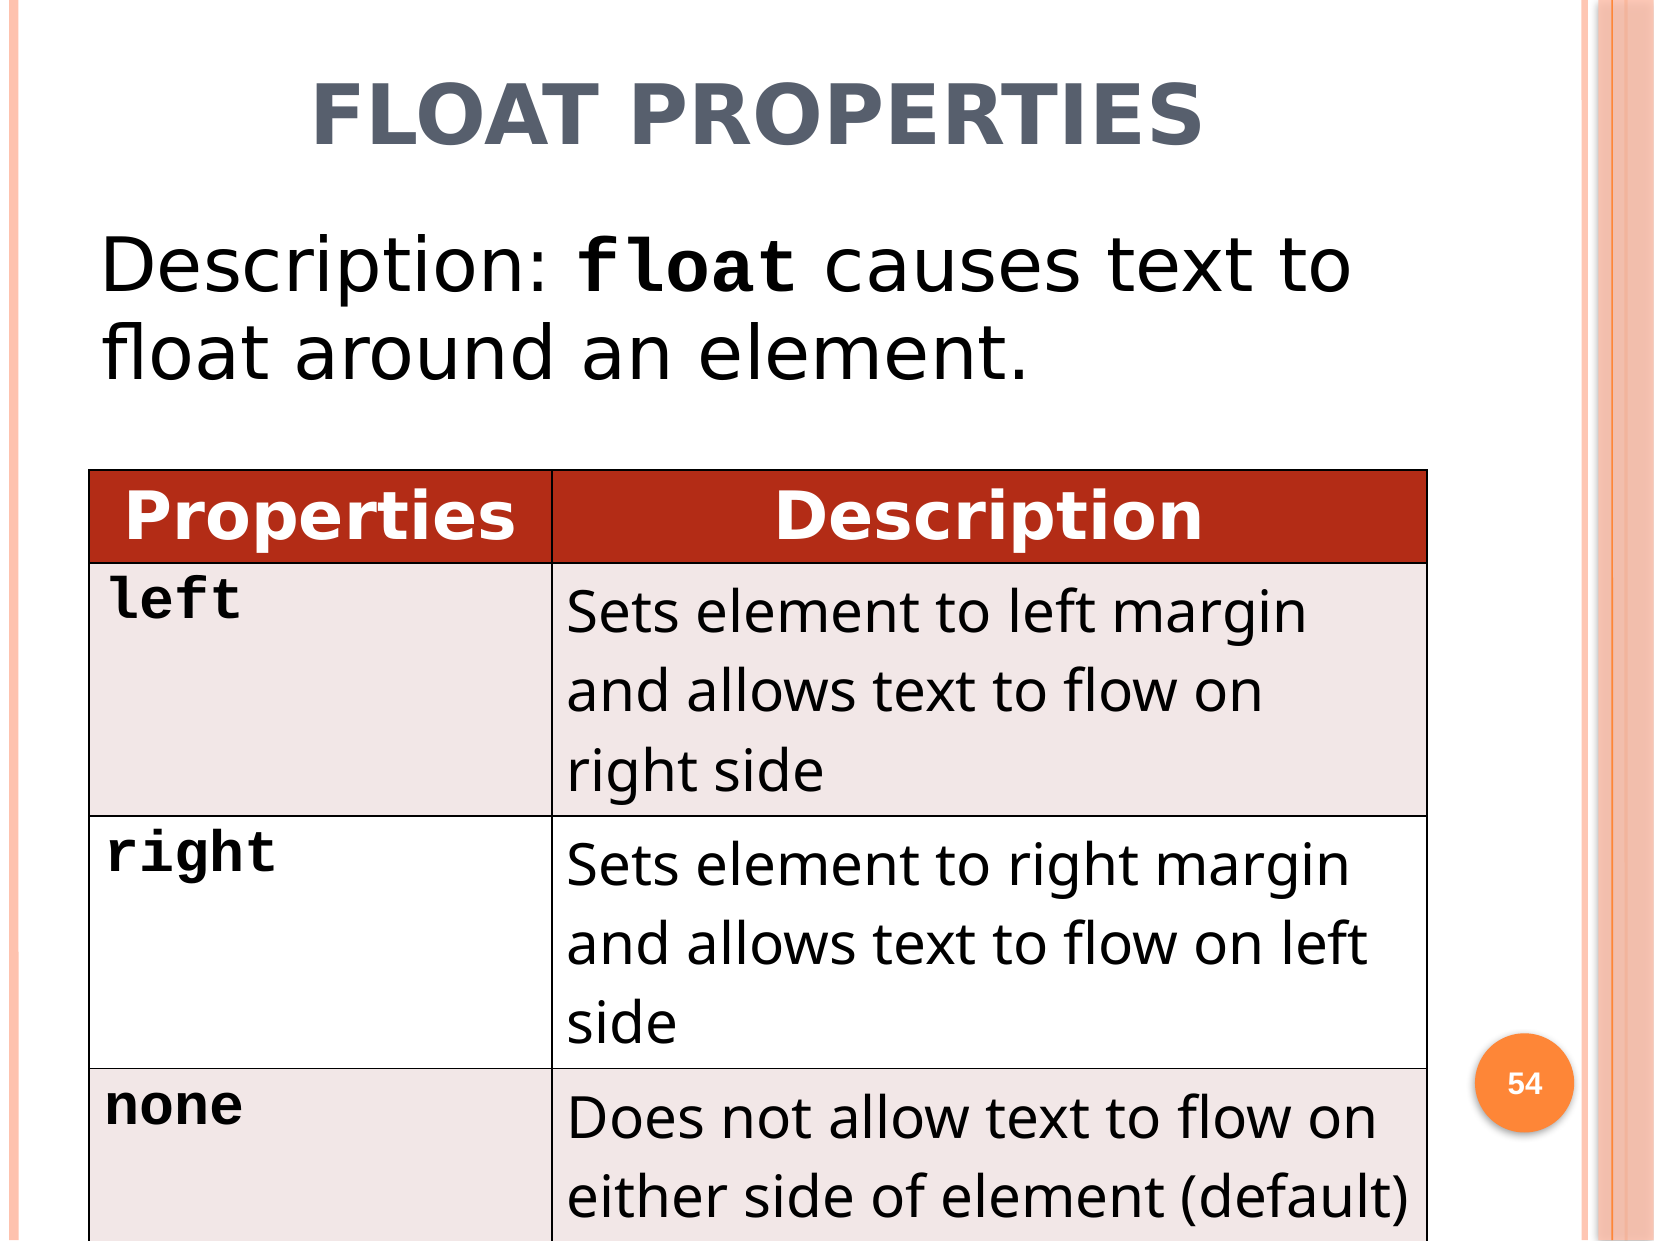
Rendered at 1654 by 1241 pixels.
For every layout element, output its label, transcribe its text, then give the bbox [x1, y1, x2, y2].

list Description: float causes text to float around an element. [82, 219, 1552, 1171]
table_cell left [90, 564, 551, 815]
table_cell Sets element to left margin and allows text to flow on right side [553, 564, 1426, 815]
table_cell right [90, 817, 551, 1068]
table_cell Does not allow text to flow on either side of element (default) [553, 1069, 1426, 1241]
title float Properties [82, 49, 1434, 170]
table_cell none [90, 1069, 551, 1241]
slide_number 54 [1470, 1037, 1581, 1131]
table_header Properties [90, 471, 551, 562]
table_header Description [553, 471, 1426, 562]
table_cell Sets element to right margin and allows text to flow on left side [553, 817, 1426, 1068]
